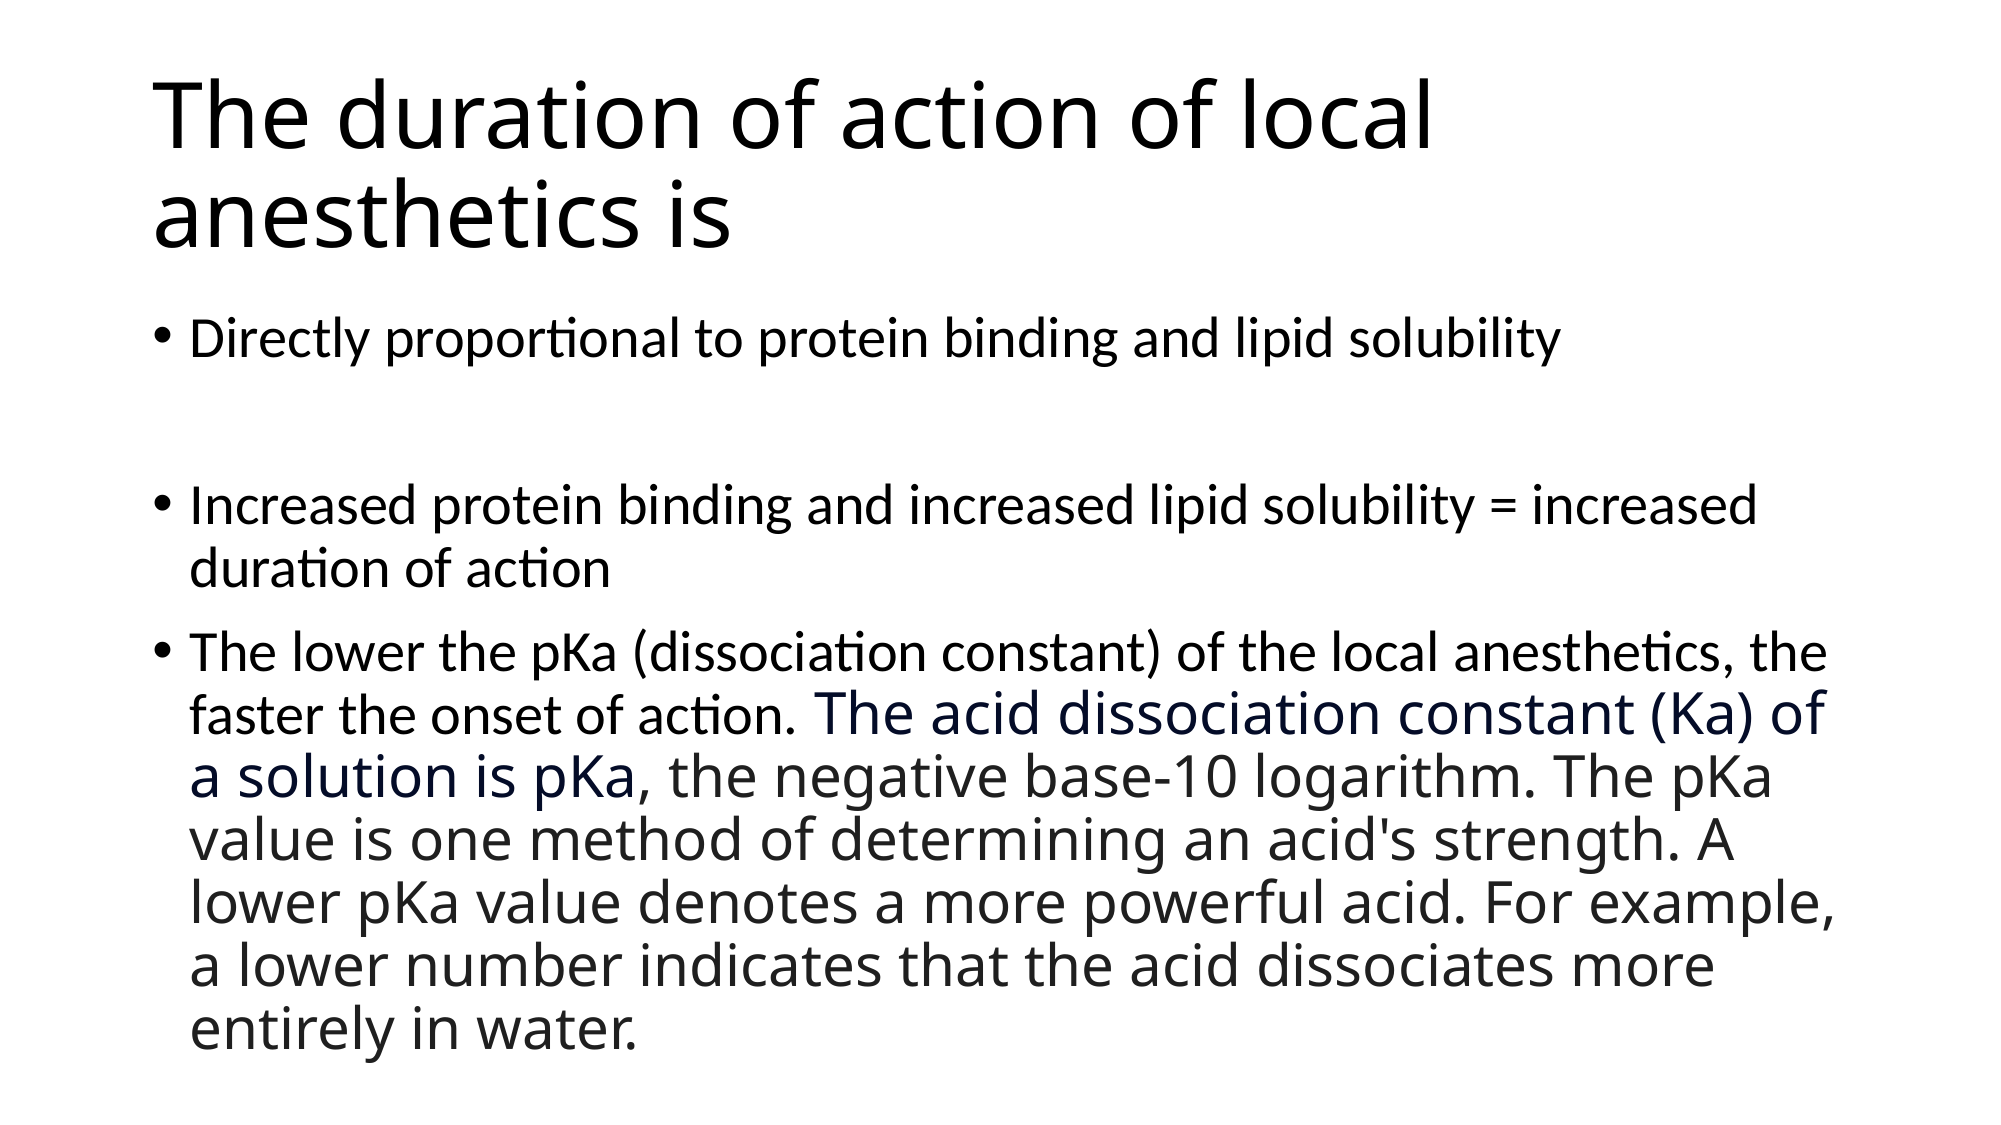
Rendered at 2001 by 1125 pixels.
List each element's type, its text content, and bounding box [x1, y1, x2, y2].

list Directly proportional to protein binding and lipid solubility Increased protein binding and increased lipid solubility = increased duration of action The lower the pKa (dissociation constant) of the local anesthetics, the faster the onset of action. The acid dissociation constant (Ka) of a solution is pKa, the negative base-10 logarithm. The pKa value is one method of determining an acid's strength. A lower pKa value denotes a more powerful acid. For example, a lower number indicates that the acid dissociates more entirely in water. [137, 299, 1863, 1014]
title The duration of action of local anesthetics is [137, 59, 1863, 278]
